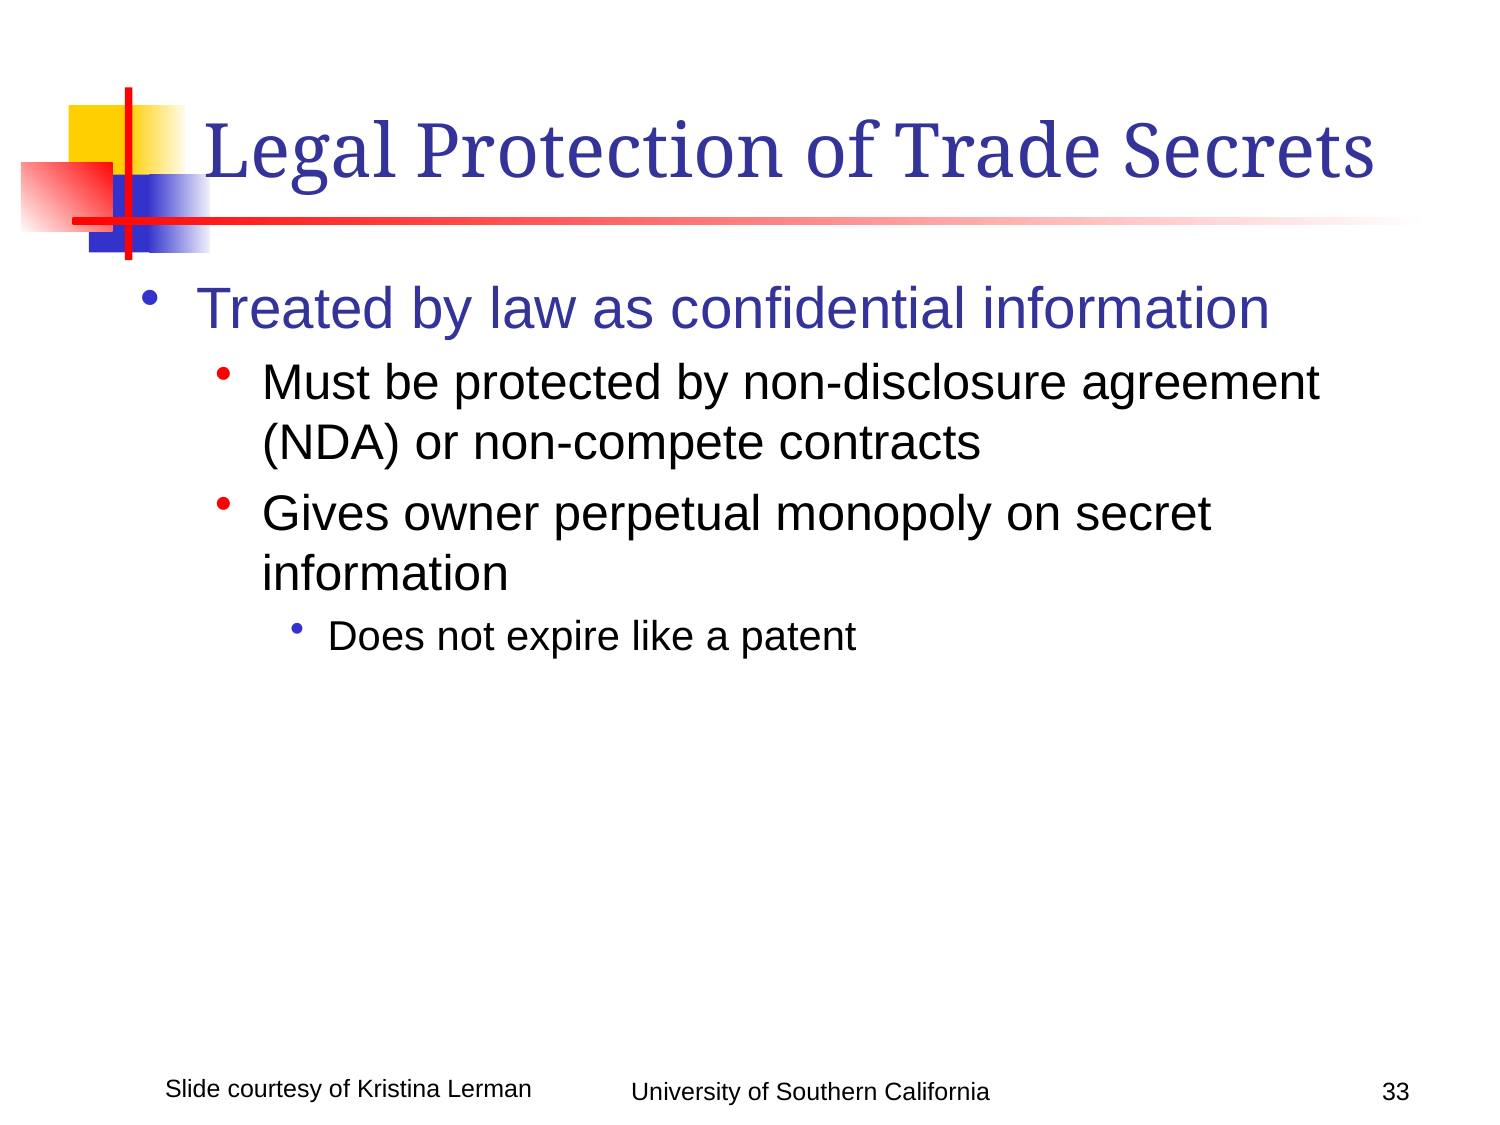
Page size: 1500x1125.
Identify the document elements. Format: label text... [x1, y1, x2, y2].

list Treated by law as confidential information Must be protected by non-disclosure agreement (NDA) or non-compete contracts Gives owner perpetual monopoly on secret information Does not expire like a patent [125, 262, 1469, 1006]
footer University of Southern California [507, 1037, 1112, 1113]
title Legal Protection of Trade Secrets [188, 74, 1468, 201]
text_box Slide courtesy of Kristina Lerman [150, 1065, 507, 1111]
slide_number 33 [1112, 1037, 1426, 1113]
